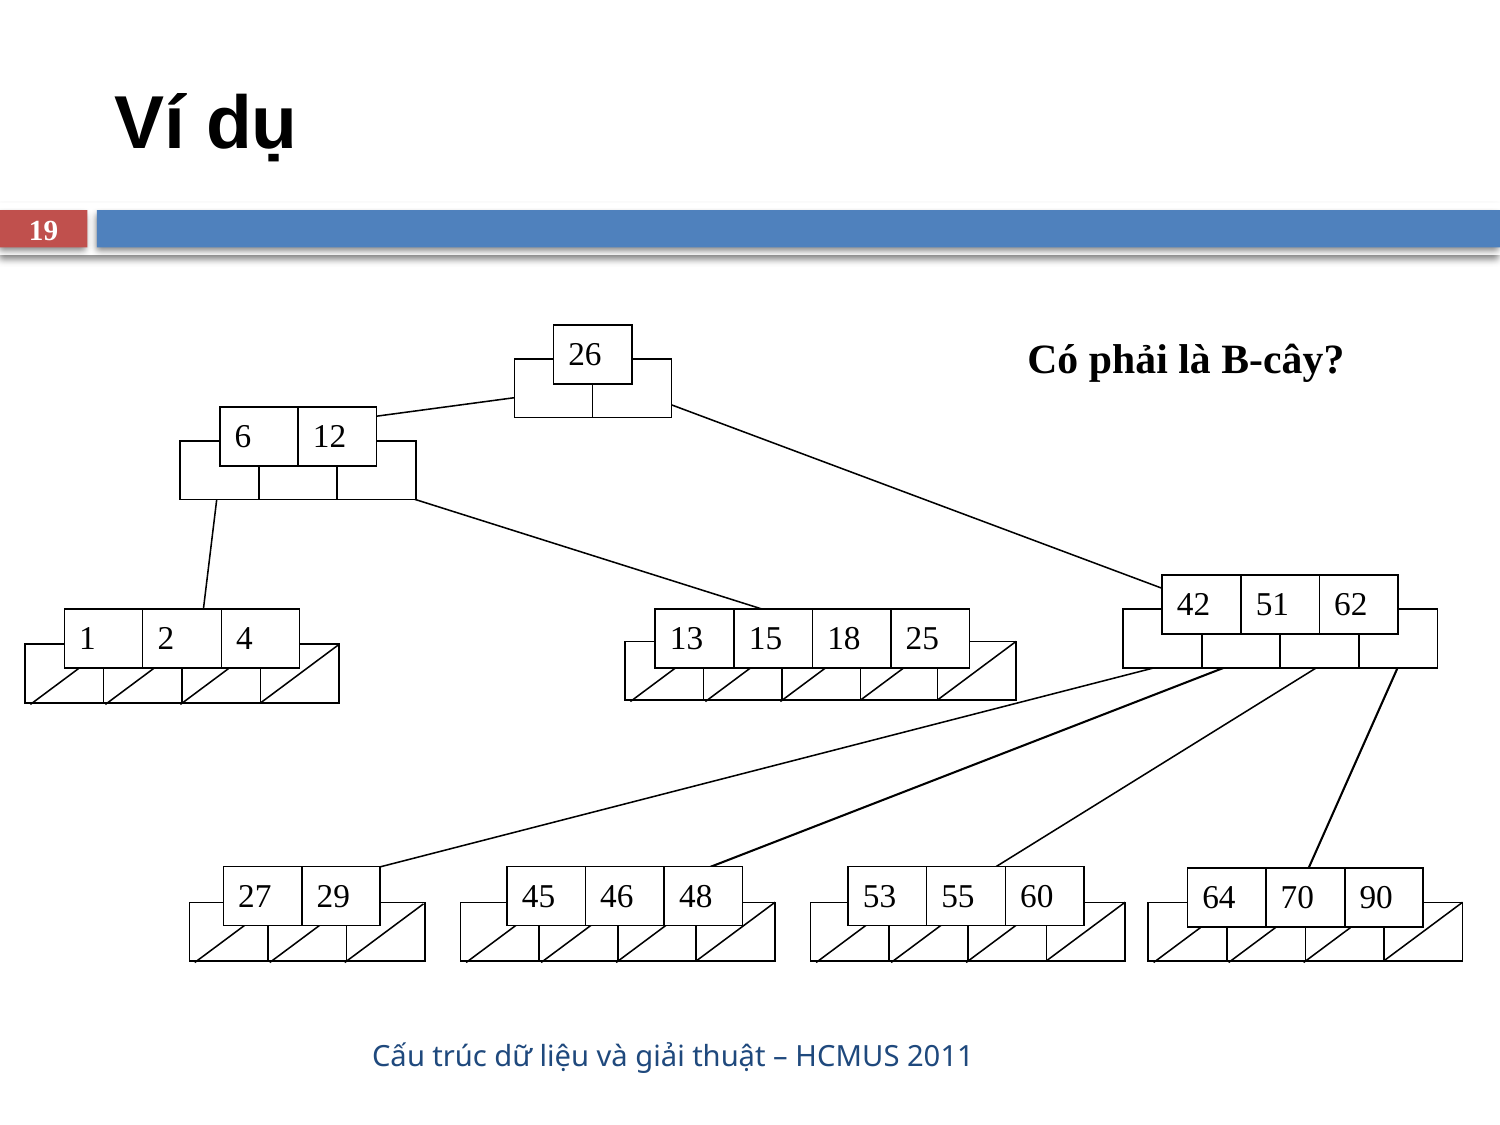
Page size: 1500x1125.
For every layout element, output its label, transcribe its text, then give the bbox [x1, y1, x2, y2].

text_box [1358, 608, 1438, 668]
text_box 55 [927, 866, 1005, 901]
text_box 15 [734, 609, 812, 640]
text_box 4 [221, 609, 300, 643]
text_box 25 [890, 609, 970, 640]
text_box 2 [142, 609, 221, 643]
text_box [592, 358, 672, 418]
text_box [180, 440, 259, 500]
text_box 12 [298, 406, 377, 466]
text_box 27 [223, 866, 301, 901]
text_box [189, 902, 426, 963]
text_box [24, 643, 340, 705]
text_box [1147, 902, 1463, 963]
text_box 51 [1242, 575, 1319, 635]
text_box 53 [848, 866, 927, 901]
text_box 42 [1162, 575, 1242, 635]
text_box 6 [219, 406, 298, 466]
text_box 13 [655, 609, 734, 640]
text_box 46 [585, 866, 664, 901]
footer Cấu trúc dữ liệu và giải thuật – HCMUS 2011 [99, 1024, 990, 1085]
text_box [1280, 635, 1358, 668]
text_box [460, 902, 776, 963]
text_box 70 [1266, 868, 1344, 901]
text_box [514, 358, 592, 418]
text_box 18 [812, 609, 890, 640]
text_box [337, 440, 417, 500]
text_box Có phải là B-cây? [1012, 324, 1450, 390]
text_box 90 [1344, 868, 1424, 901]
text_box 26 [553, 324, 632, 385]
text_box [259, 466, 337, 500]
text_box [1201, 635, 1280, 668]
text_box 48 [664, 866, 743, 901]
text_box 29 [301, 866, 381, 901]
slide_number 19 [0, 208, 88, 249]
text_box 60 [1005, 866, 1084, 901]
text_box 62 [1319, 575, 1399, 635]
text_box 1 [64, 609, 142, 643]
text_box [624, 641, 1017, 702]
text_box 45 [507, 866, 585, 901]
text_box 64 [1187, 868, 1266, 901]
title Ví dụ [99, 37, 1438, 200]
text_box [1123, 608, 1201, 668]
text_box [810, 902, 1126, 963]
